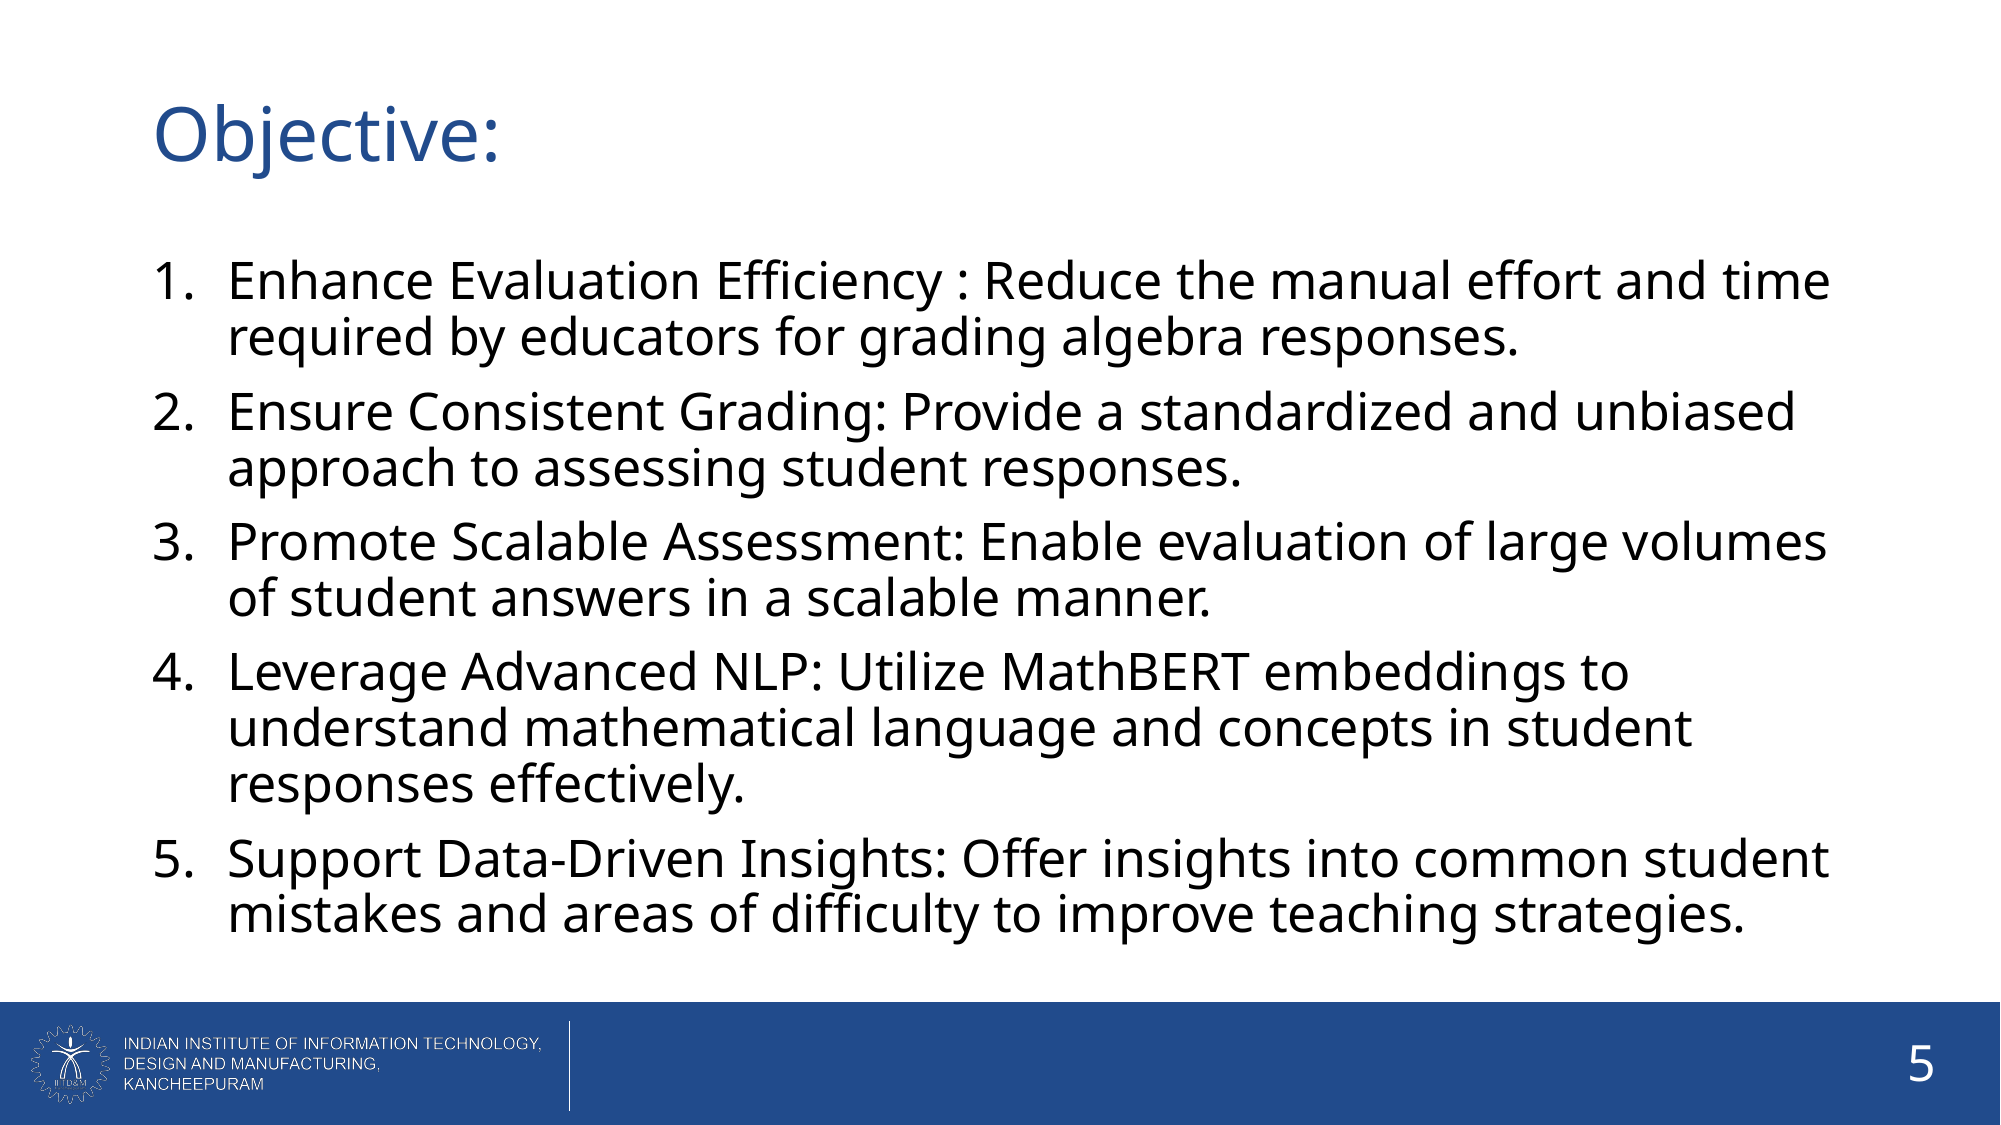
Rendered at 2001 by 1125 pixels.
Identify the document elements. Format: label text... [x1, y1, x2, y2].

picture [19, 1014, 551, 1113]
list Enhance Evaluation Efficiency : Reduce the manual effort and time required by educators for grading algebra responses. Ensure Consistent Grading: Provide a standardized and unbiased approach to assessing student responses. Promote Scalable Assessment: Enable evaluation of large volumes of student answers in a scalable manner. Leverage Advanced NLP: Utilize MathBERT embeddings to understand mathematical language and concepts in student responses effectively. Support Data-Driven Insights: Offer insights into common student mistakes and areas of difficulty to improve teaching strategies. [137, 247, 1863, 965]
title Objective: [137, 59, 1863, 215]
slide_number 5 [1701, 1035, 1952, 1096]
